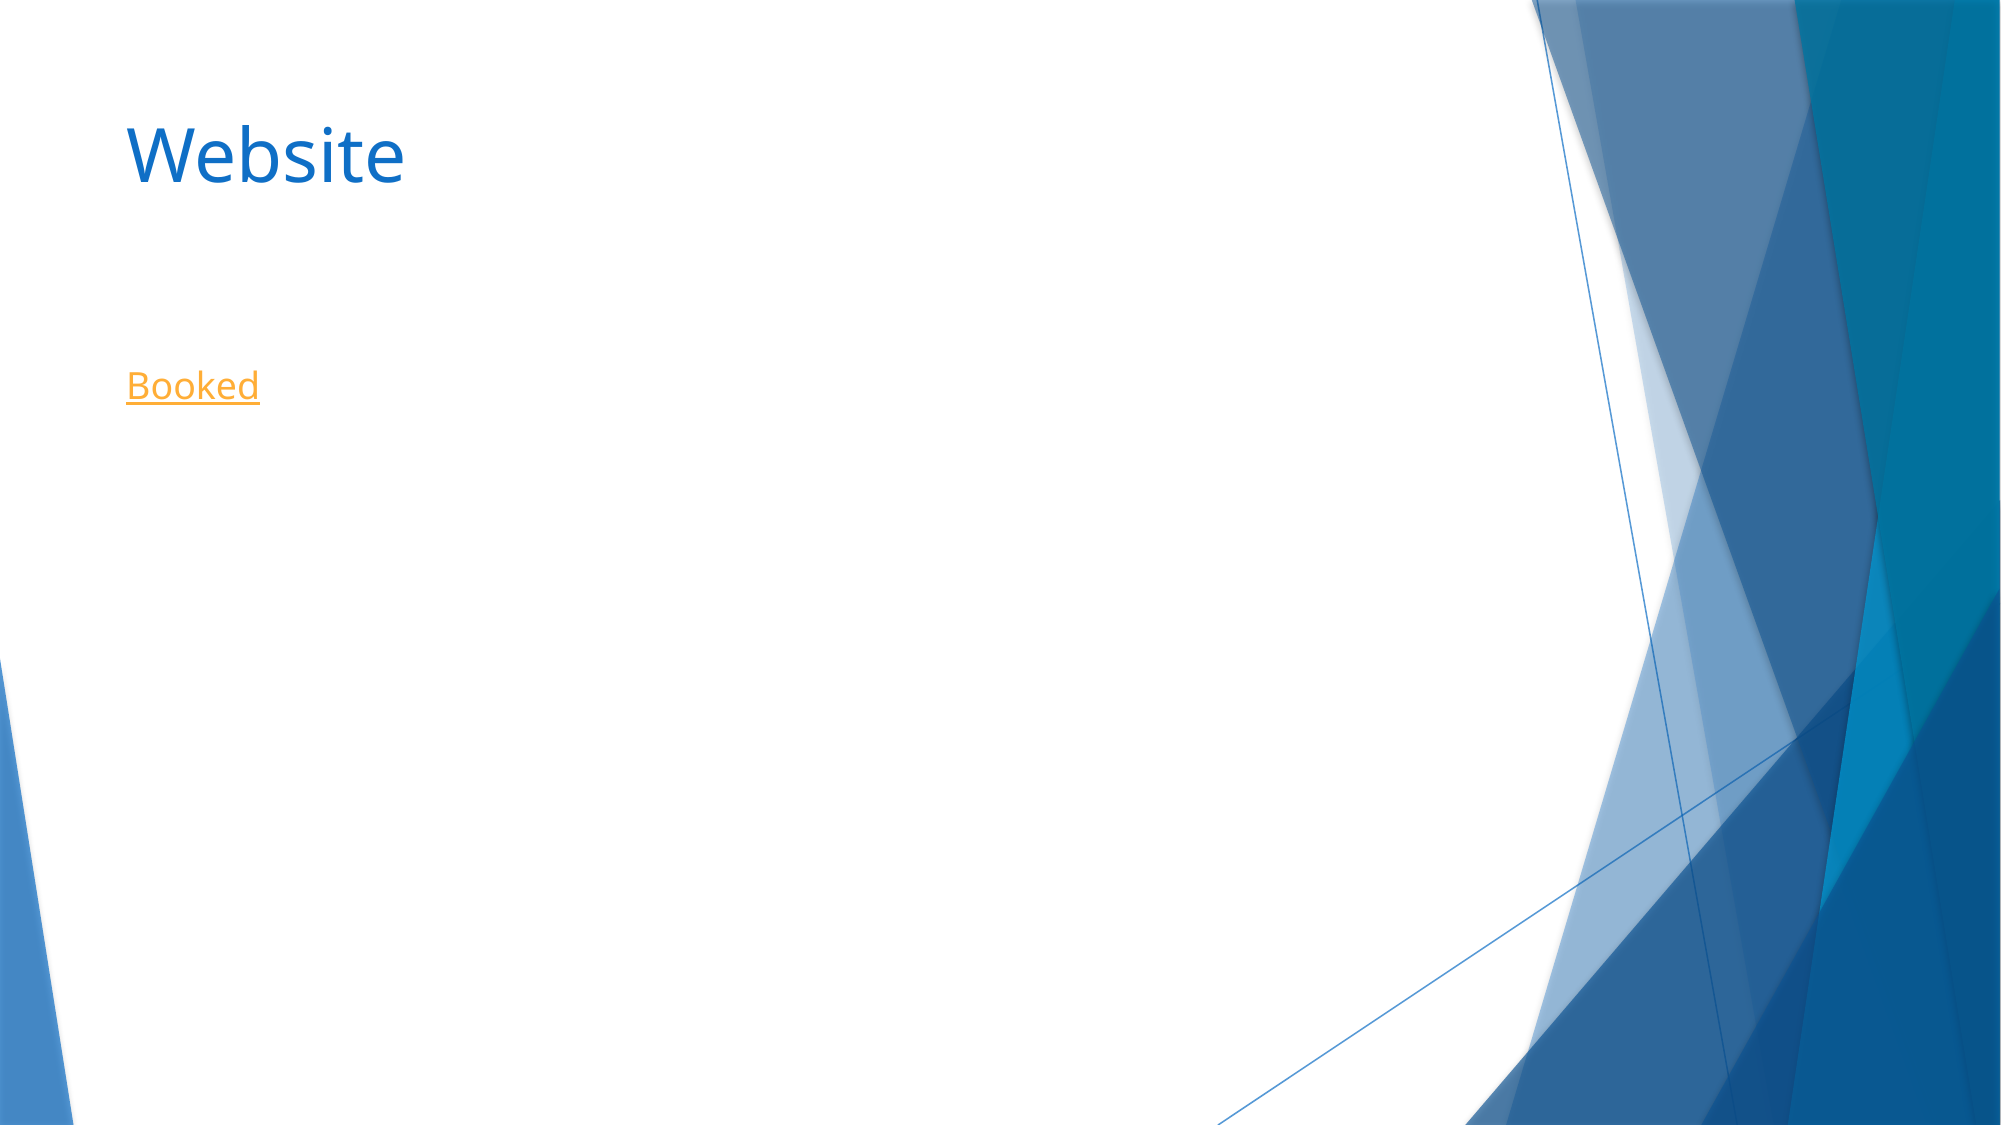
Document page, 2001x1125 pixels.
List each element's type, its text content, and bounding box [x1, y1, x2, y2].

list Booked [111, 354, 1522, 992]
title Website [111, 99, 1522, 317]
